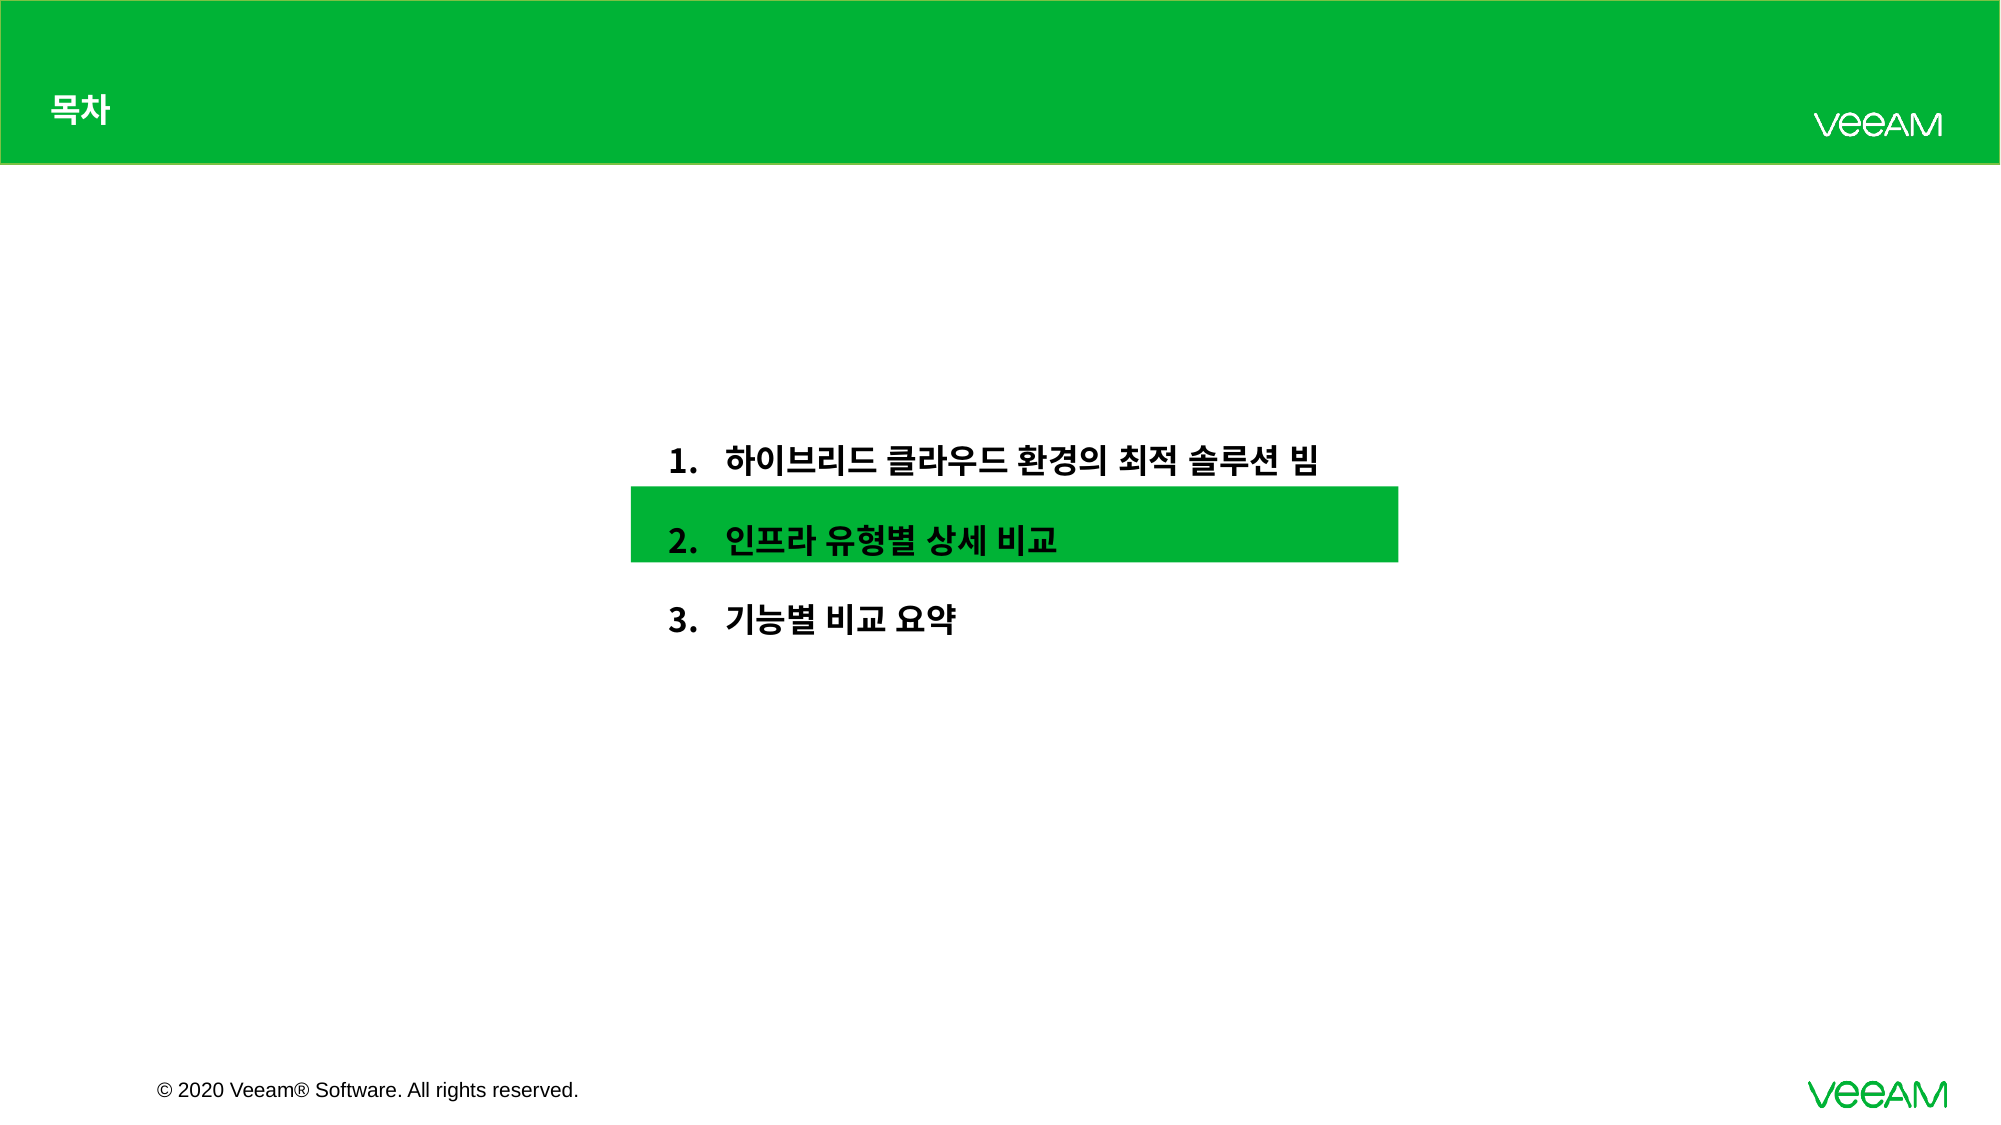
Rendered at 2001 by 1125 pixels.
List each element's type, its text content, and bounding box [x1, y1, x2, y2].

text_box [630, 485, 668, 563]
text_box 하이브리드 클라우드 환경의 최적 솔루션 빔 인프라 유형별 상세 비교 기능별 비교 요약 [668, 400, 1590, 640]
picture [1803, 100, 1952, 148]
picture [1803, 1074, 1952, 1116]
title 목차 [35, 88, 1217, 136]
